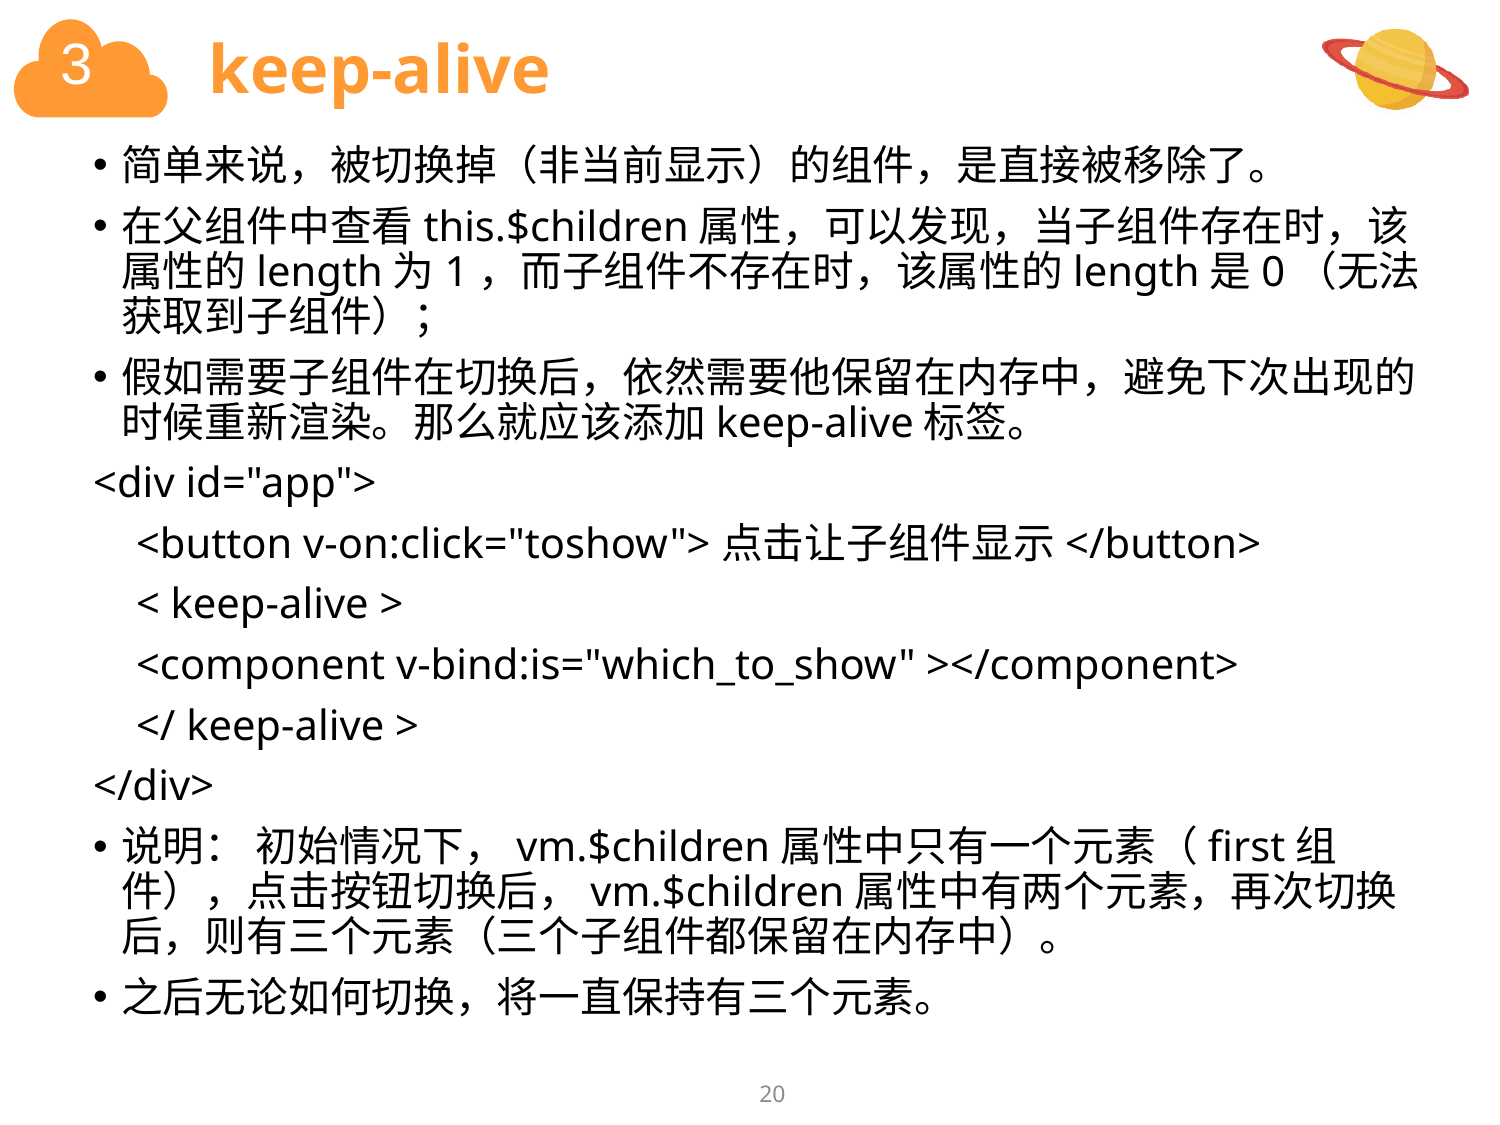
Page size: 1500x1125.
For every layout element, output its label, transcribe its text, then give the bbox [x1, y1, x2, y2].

picture [1355, 24, 1469, 114]
title keep-alive [193, 17, 1355, 127]
slide_number 20 [712, 1064, 833, 1125]
list 简单来说，被切换掉（非当前显示）的组件，是直接被移除了。 在父组件中查看this.$children属性，可以发现，当子组件存在时，该属性的length为1，而子组件不存在时，该属性的length是0（无法获取到子组件）； 假如需要子组件在切换后，依然需要他保留在内存中，避免下次出现的时候重新渲染。那么就应该添加keep-alive标签。 <div id="app"> <button v-on:click="toshow">点击让子组件显示</button> < keep-alive > <component v-bind:is="which_to_show" ></component> </ keep-alive > </div> 说明： 初始情况下，vm.$children属性中只有一个元素（first组件），点击按钮切换后，vm.$children属性中有两个元素，再次切换后，则有三个元素（三个子组件都保留在内存中）。 之后无论如何切换，将一直保持有三个元素。 [78, 137, 1444, 1100]
